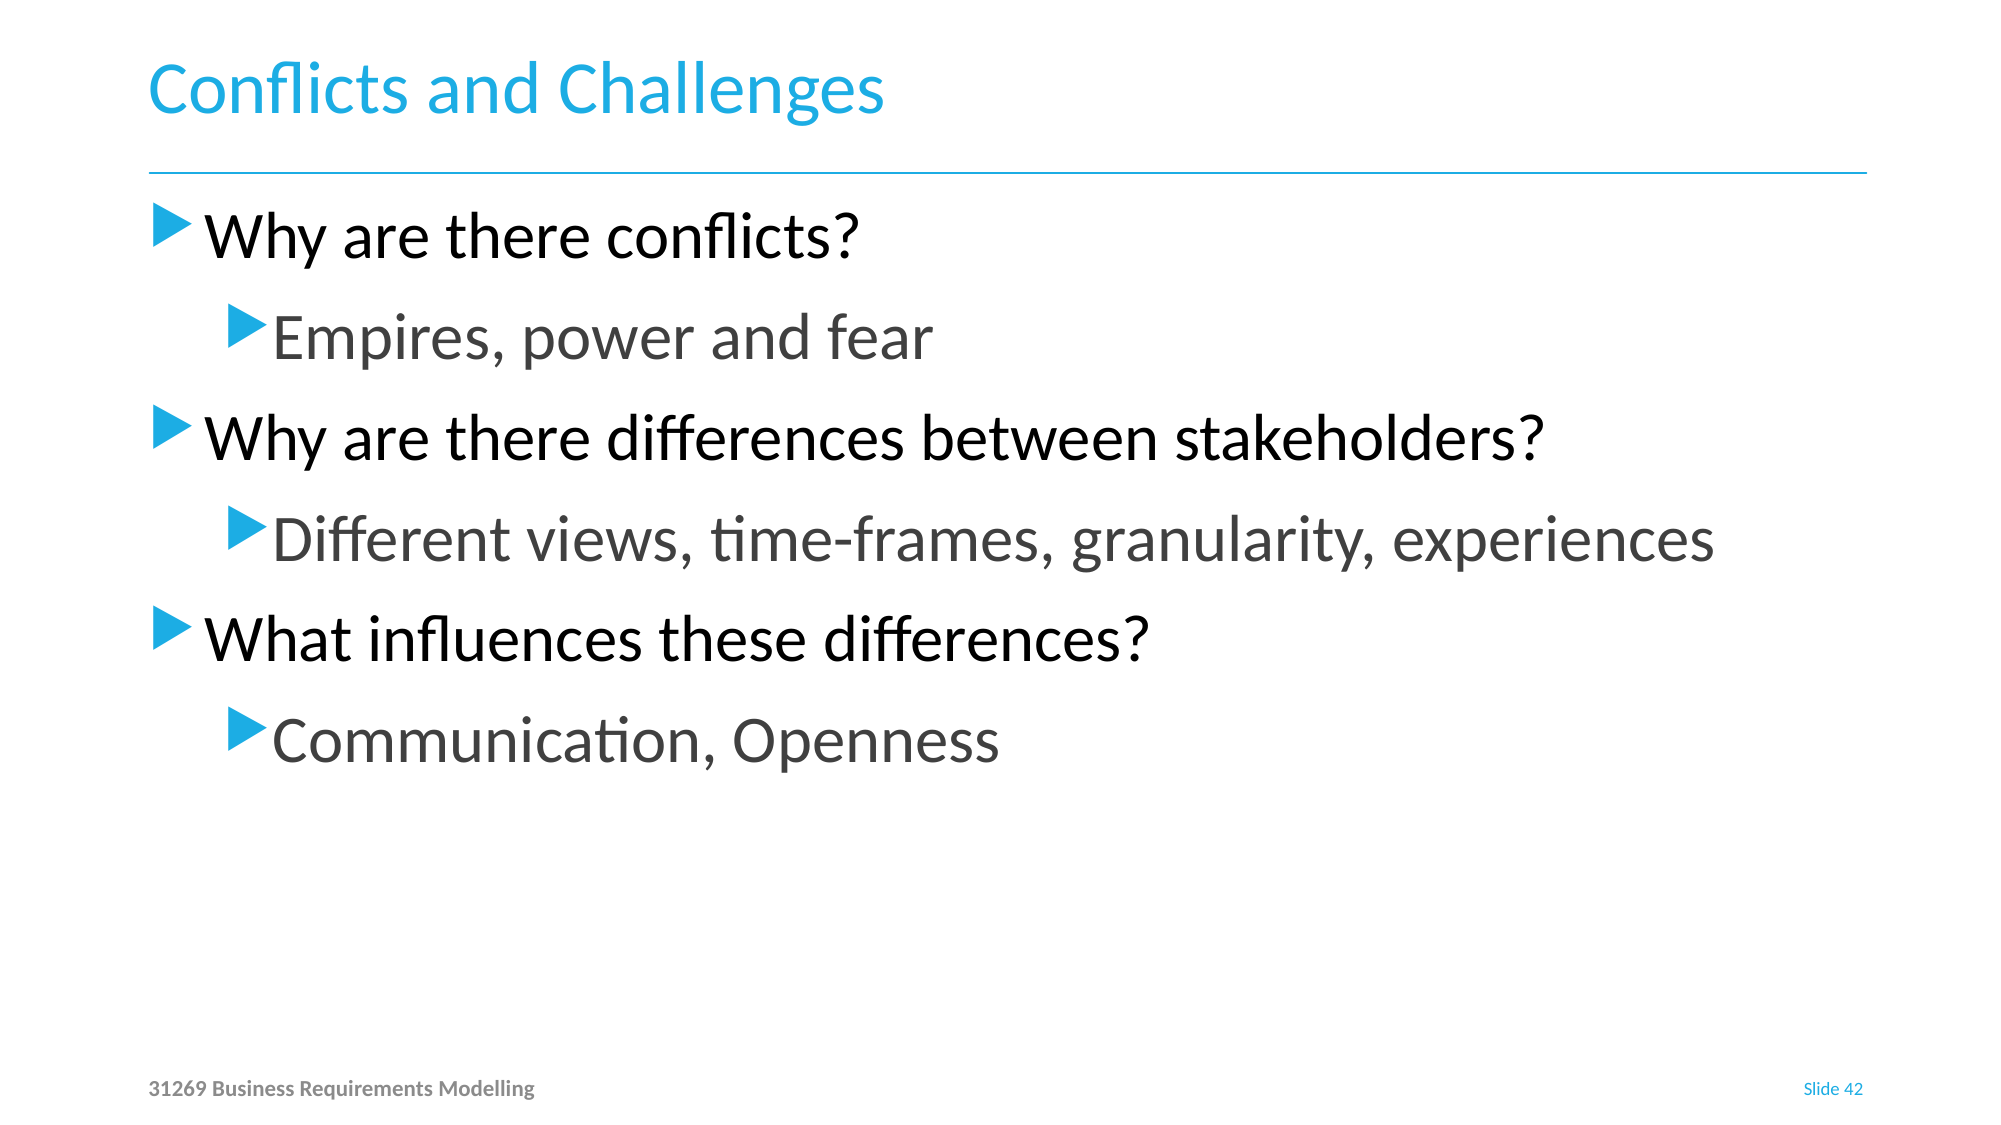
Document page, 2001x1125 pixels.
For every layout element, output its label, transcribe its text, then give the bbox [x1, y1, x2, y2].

footer 31269 Business Requirements Modelling [133, 1057, 1145, 1118]
slide_number Slide 42 [1740, 1057, 1879, 1118]
list Why are there conflicts? Empires, power and fear Why are there differences between stakeholders? Different views, time-frames, granularity, experiences What influences these differences? Communication, Openness [133, 184, 1898, 1036]
title Conflicts and Challenges [133, 30, 1898, 150]
